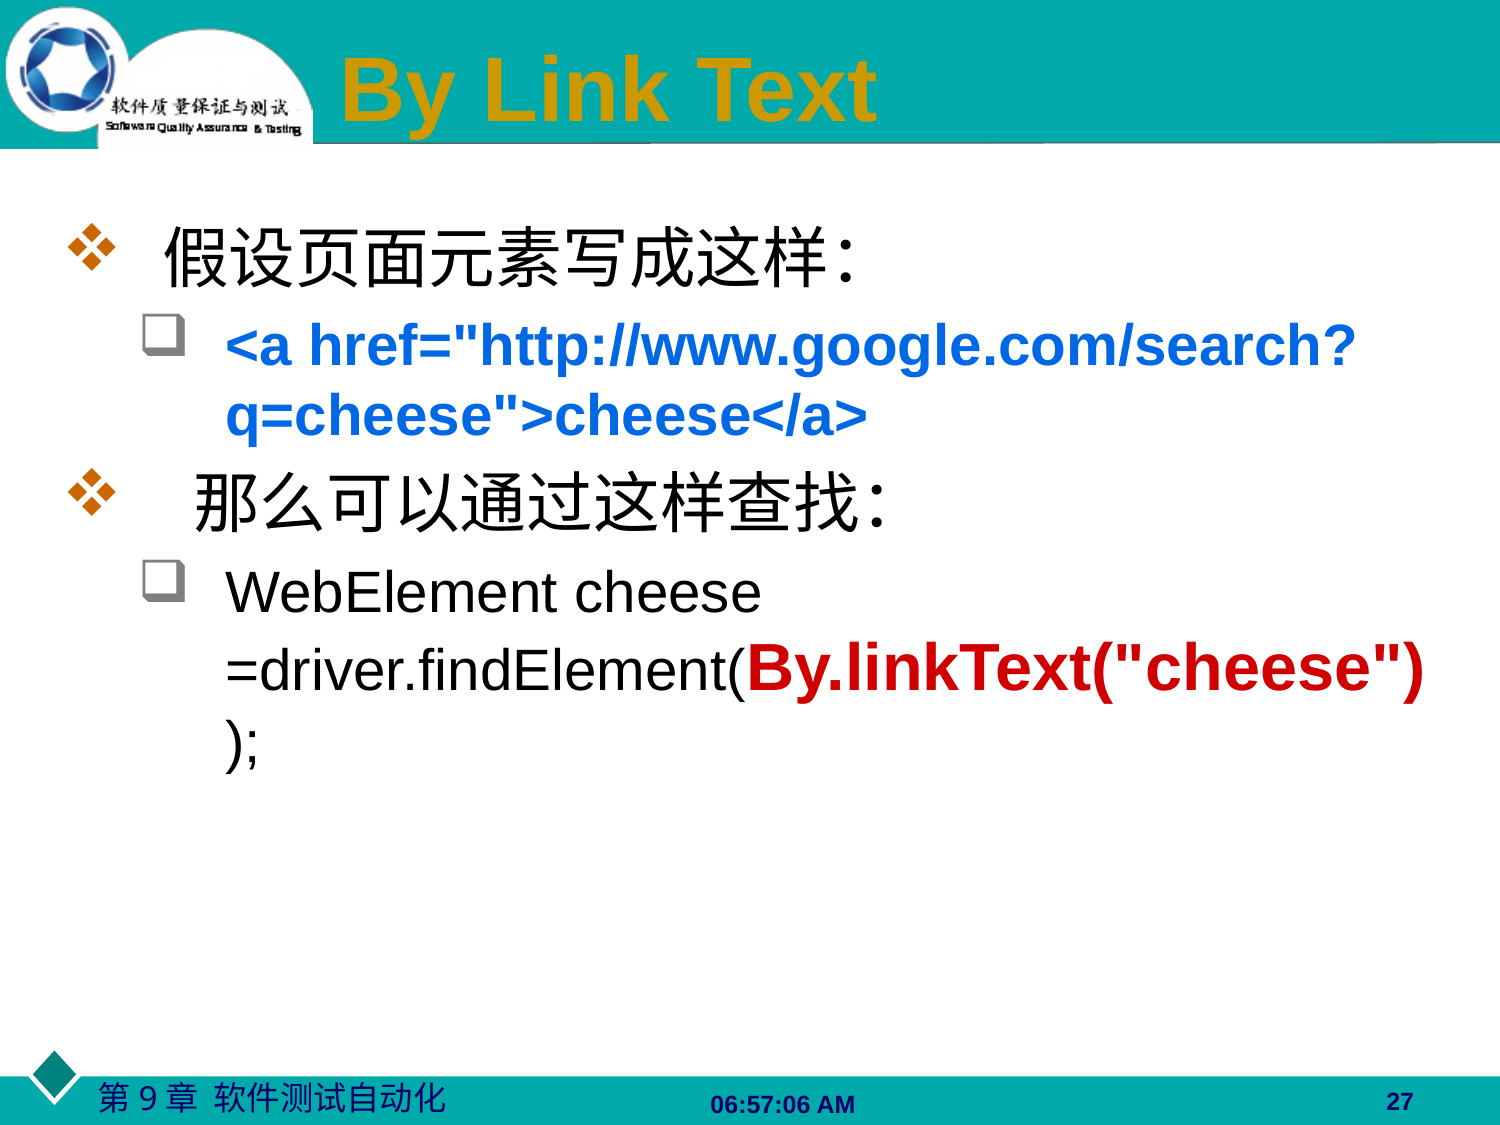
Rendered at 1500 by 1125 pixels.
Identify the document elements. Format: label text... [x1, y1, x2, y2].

list 假设页面元素写成这样： <a href="http://www.google.com/search?q=cheese">cheese</a> 那么可以通过这样查找： WebElement cheese =driver.findElement(By.linkText("cheese")); [46, 207, 1454, 1006]
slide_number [695, 1081, 1046, 1125]
picture [0, 0, 313, 149]
slide_number 27 [1116, 1077, 1430, 1125]
title By Link Text [324, 18, 1500, 151]
